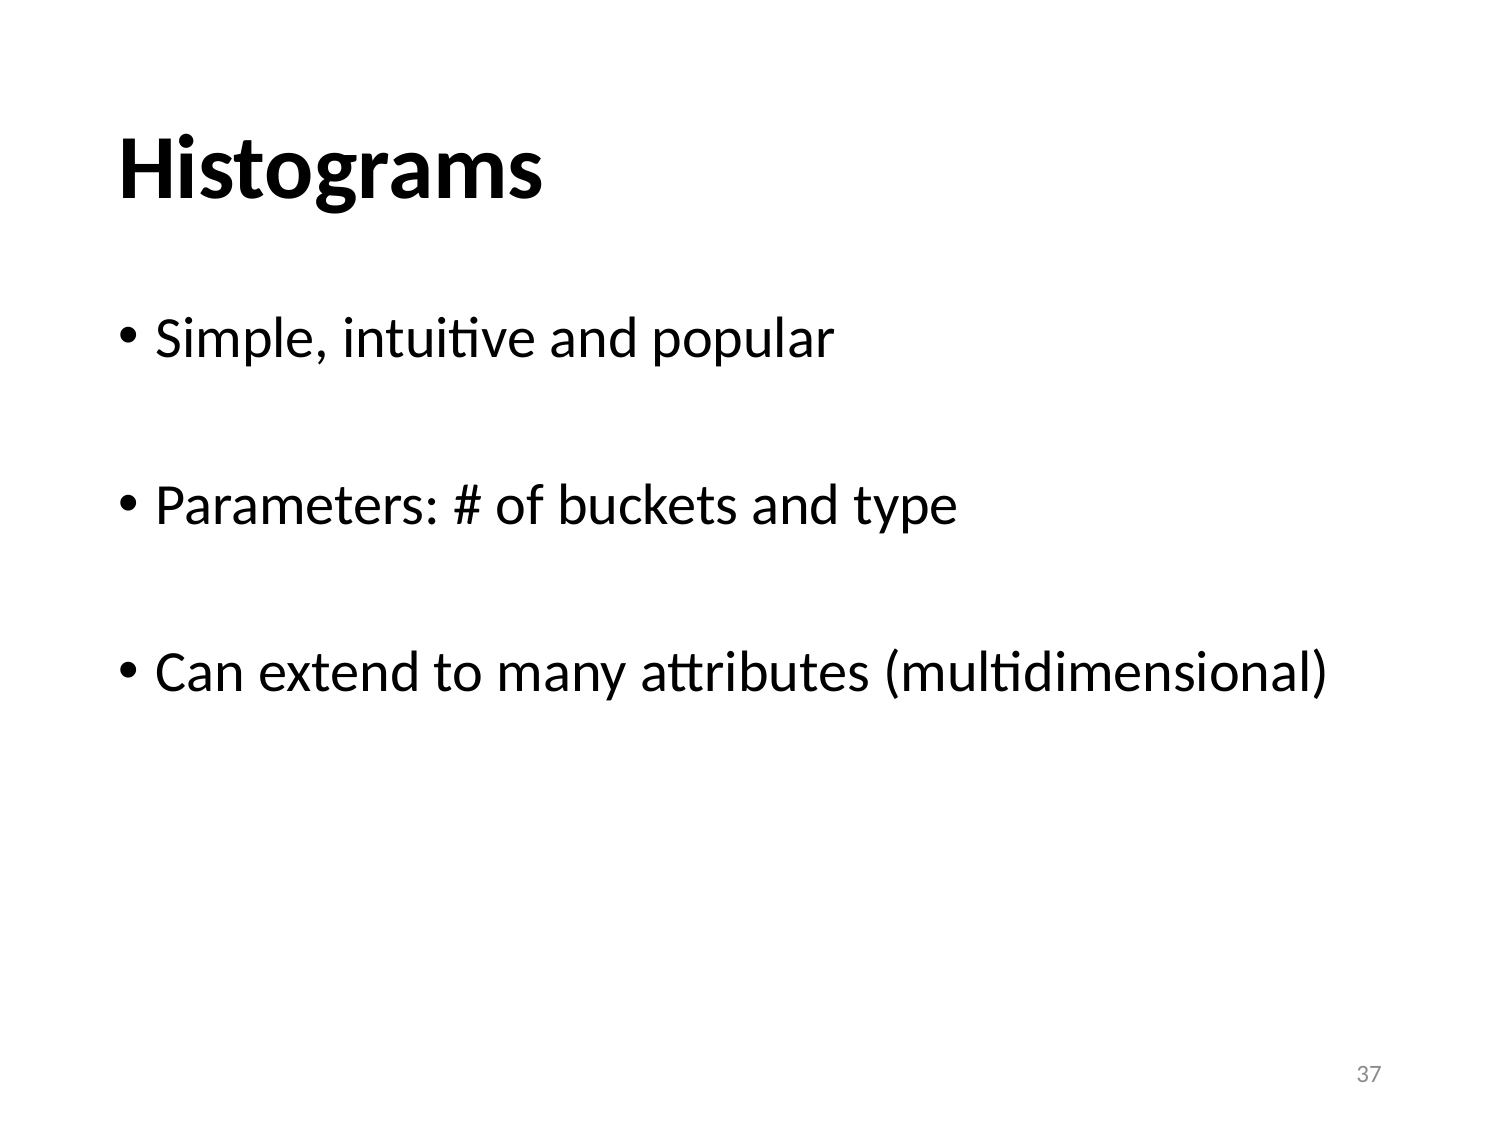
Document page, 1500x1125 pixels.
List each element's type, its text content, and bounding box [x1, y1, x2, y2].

slide_number 37 [1059, 1042, 1397, 1103]
list Simple, intuitive and popular Parameters: # of buckets and type Can extend to many attributes (multidimensional) [103, 299, 1397, 1014]
title Histograms [103, 59, 1397, 278]
